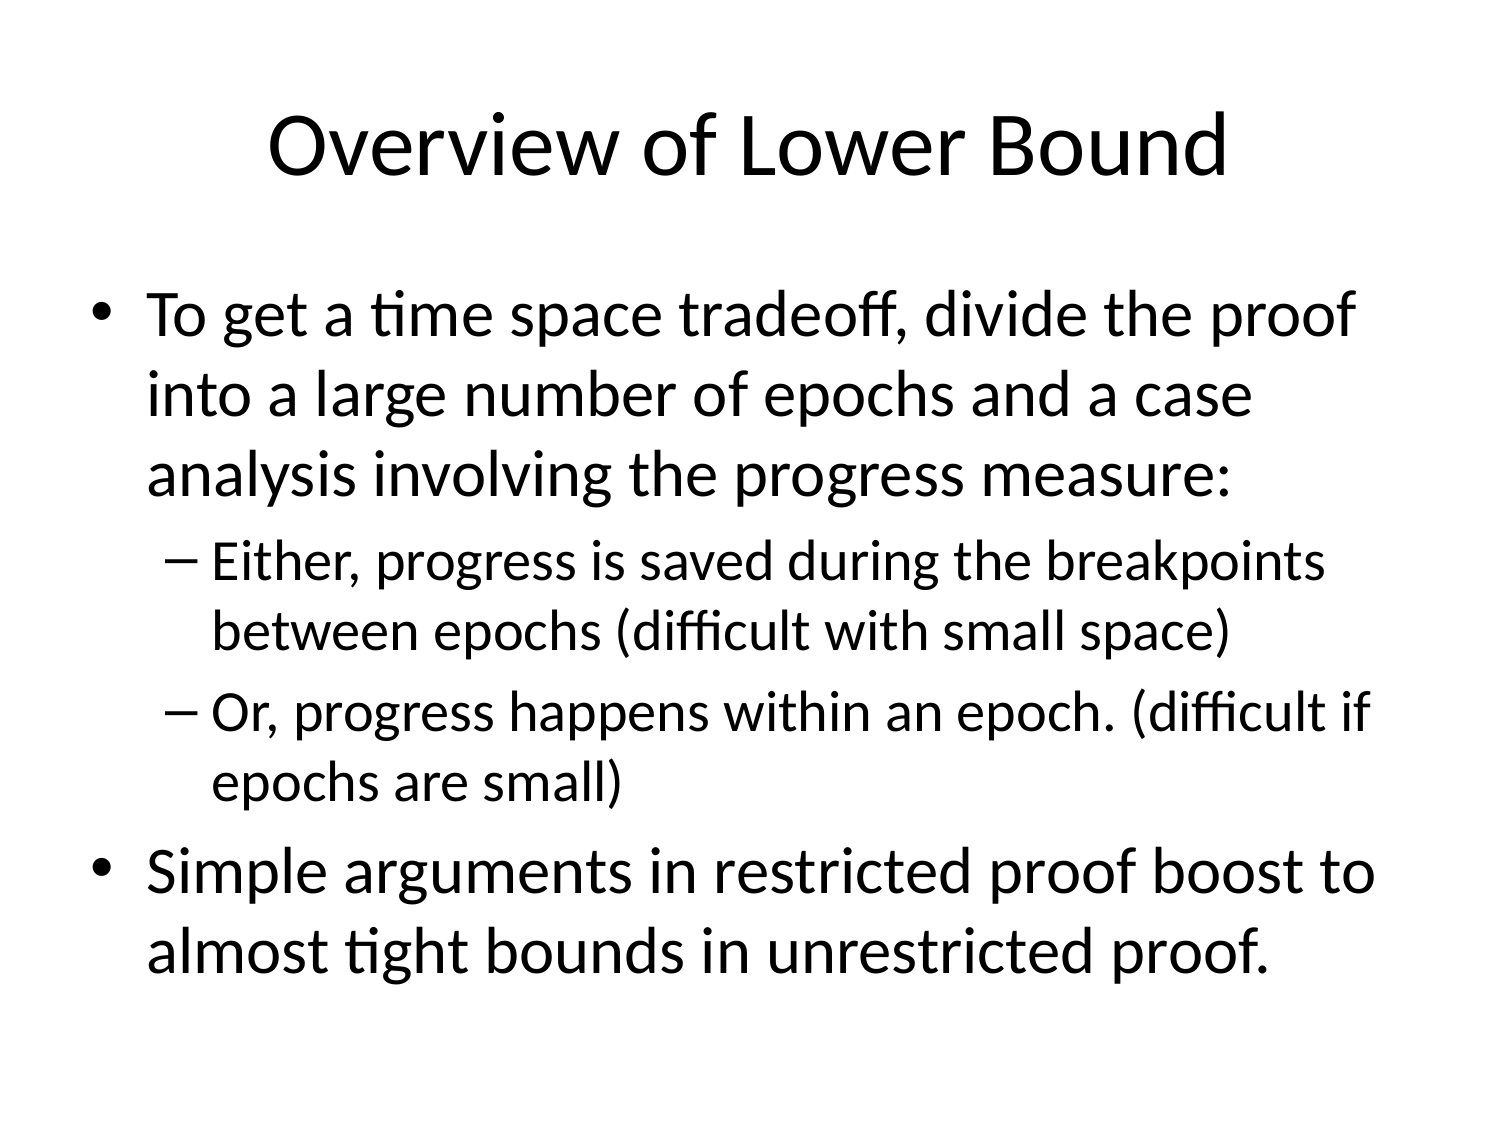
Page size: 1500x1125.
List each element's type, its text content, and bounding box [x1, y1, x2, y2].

list To get a time space tradeoff, divide the proof into a large number of epochs and a case analysis involving the progress measure: Either, progress is saved during the breakpoints between epochs (difficult with small space) Or, progress happens within an epoch. (difficult if epochs are small) Simple arguments in restricted proof boost to almost tight bounds in unrestricted proof. [75, 262, 1425, 1088]
title Overview of Lower Bound [75, 45, 1425, 233]
